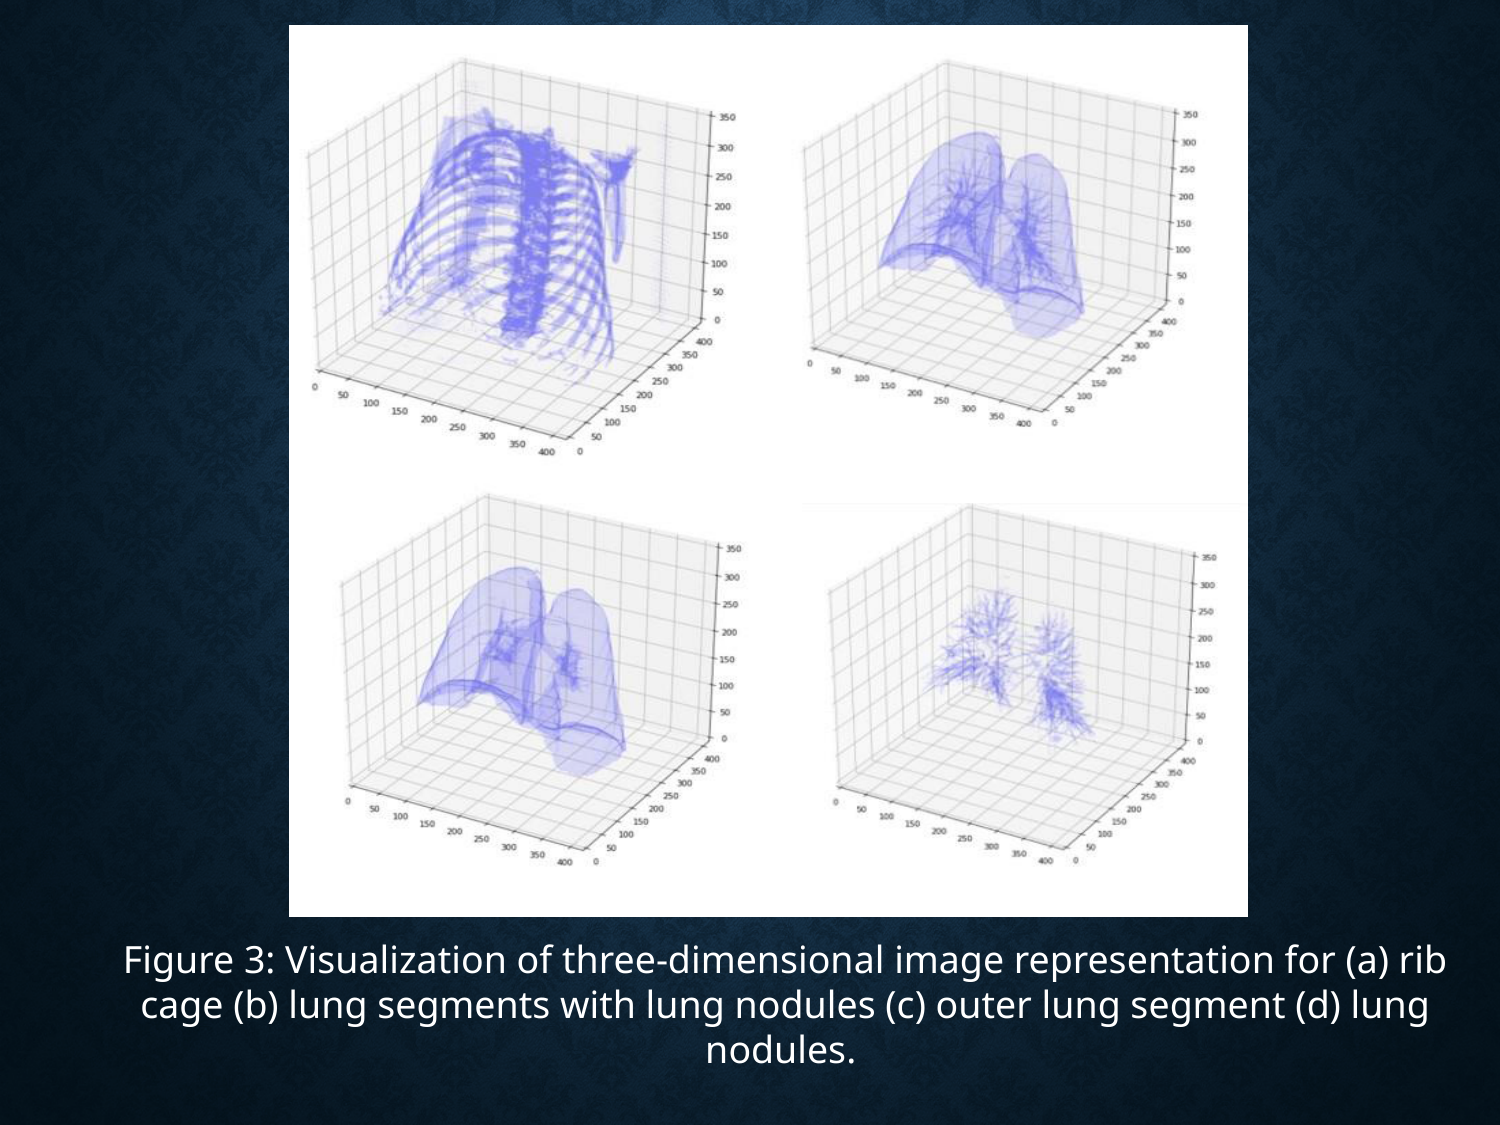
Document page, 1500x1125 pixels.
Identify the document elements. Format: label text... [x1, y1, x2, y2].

text_box Figure 3: Visualization of three-dimensional image representation for (a) rib cage (b) lung segments with lung nodules (c) outer lung segment (d) lung nodules. [88, 928, 1483, 1079]
picture [288, 25, 1248, 917]
